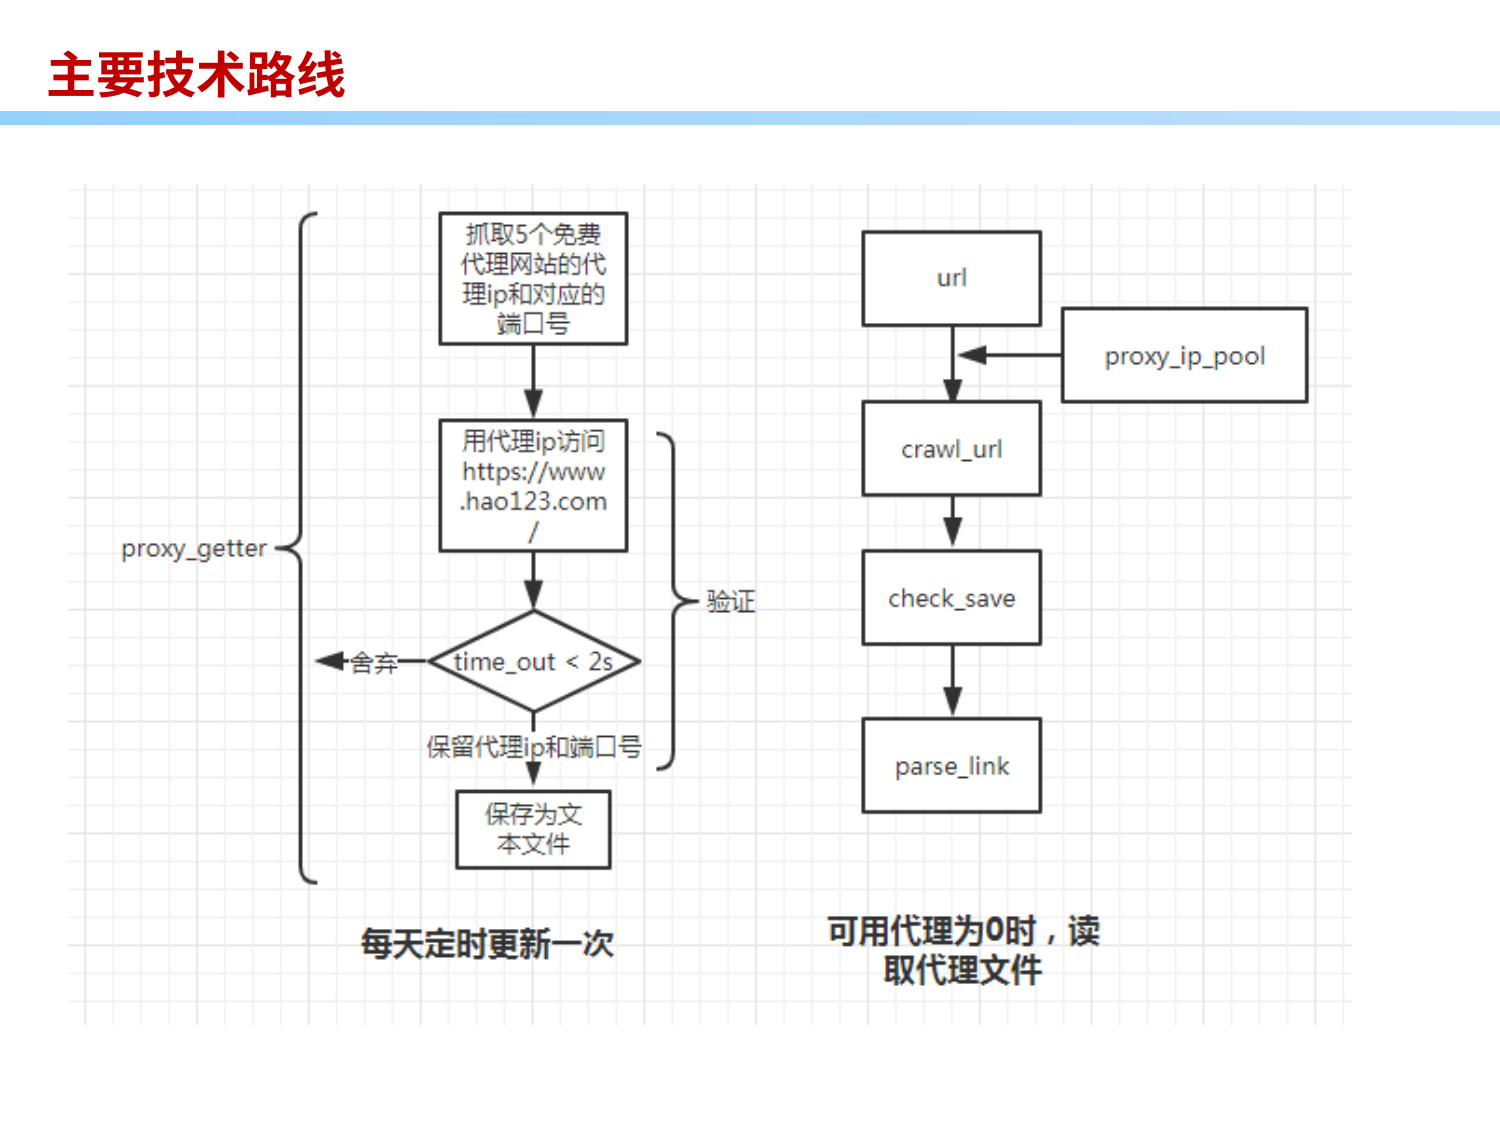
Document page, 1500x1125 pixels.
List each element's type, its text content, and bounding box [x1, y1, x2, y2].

picture [68, 184, 1352, 1025]
text_box [0, 111, 1500, 125]
text_box 主要技术路线 [31, 35, 1070, 111]
